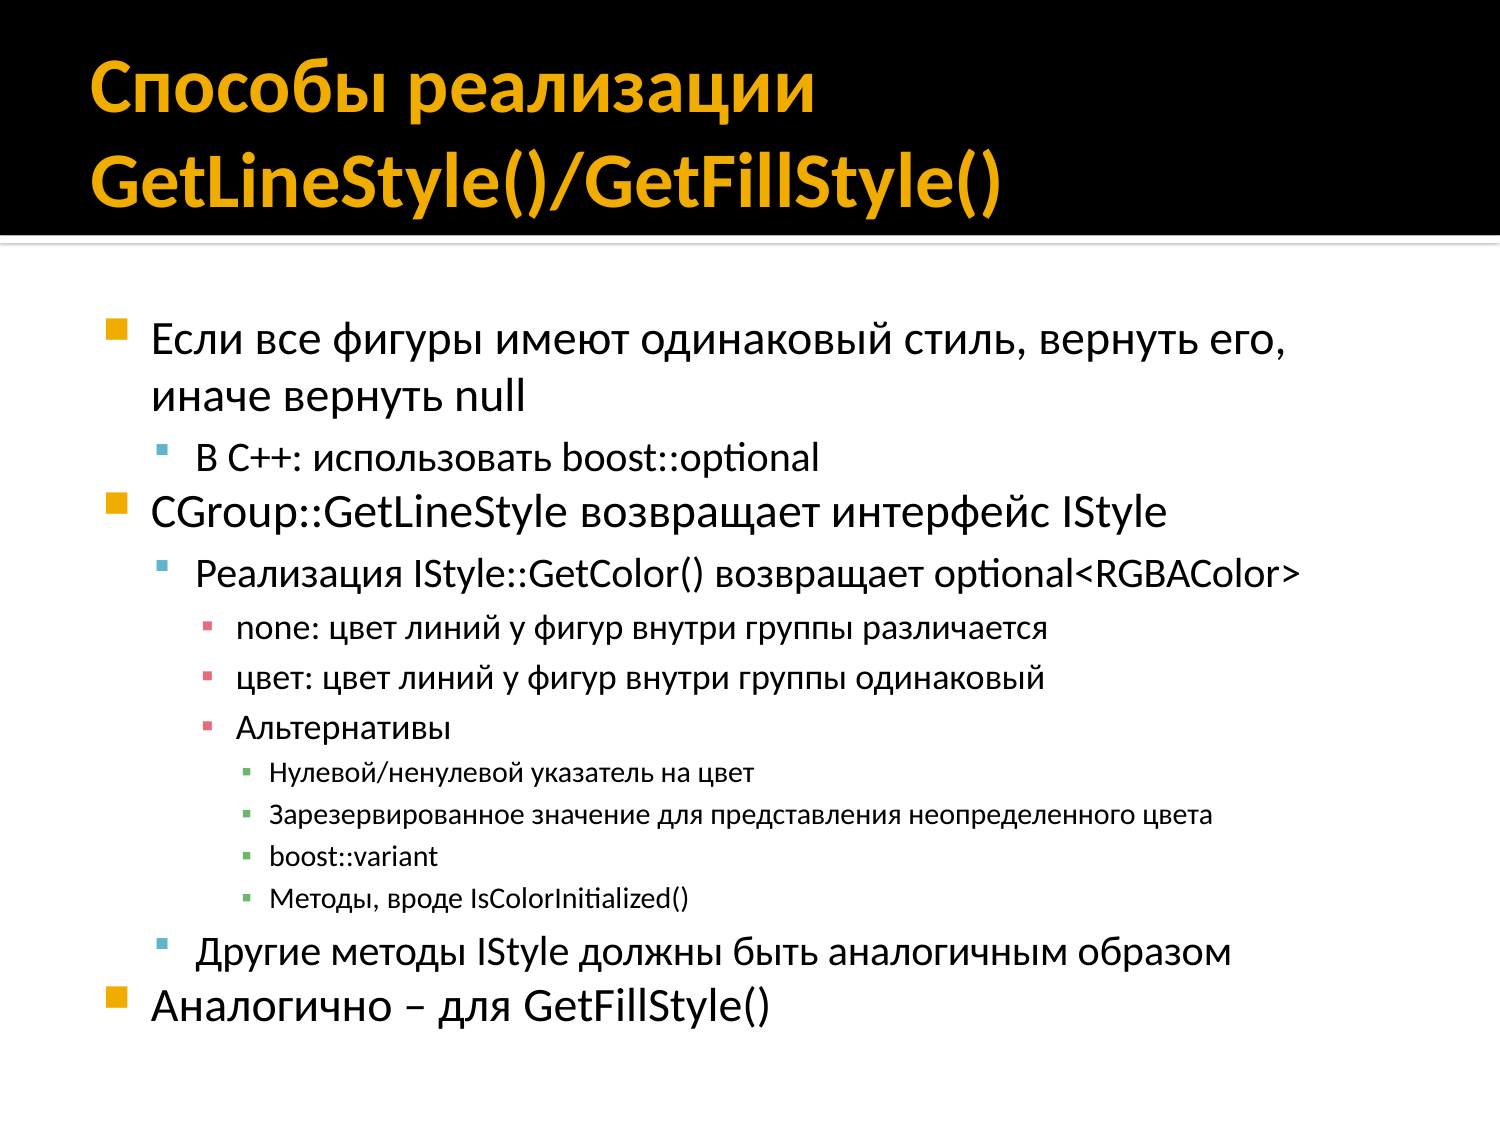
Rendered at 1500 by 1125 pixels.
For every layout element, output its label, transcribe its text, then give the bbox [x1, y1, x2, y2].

list Если все фигуры имеют одинаковый стиль, вернуть его, иначе вернуть null В C++: использовать boost::optional CGroup::GetLineStyle возвращает интерфейс IStyle Реализация IStyle::GetColor() возвращает optional<RGBAColor> none: цвет линий у фигур внутри группы различается цвет: цвет линий у фигур внутри группы одинаковый Альтернативы Нулевой/ненулевой указатель на цвет Зарезервированное значение для представления неопределенного цвета boost::variant Методы, вроде IsColorInitialized() Другие методы IStyle должны быть аналогичным образом Аналогично – для GetFillStyle() [75, 291, 1425, 1050]
title Способы реализации GetLineStyle()/GetFillStyle() [75, 25, 1425, 231]
